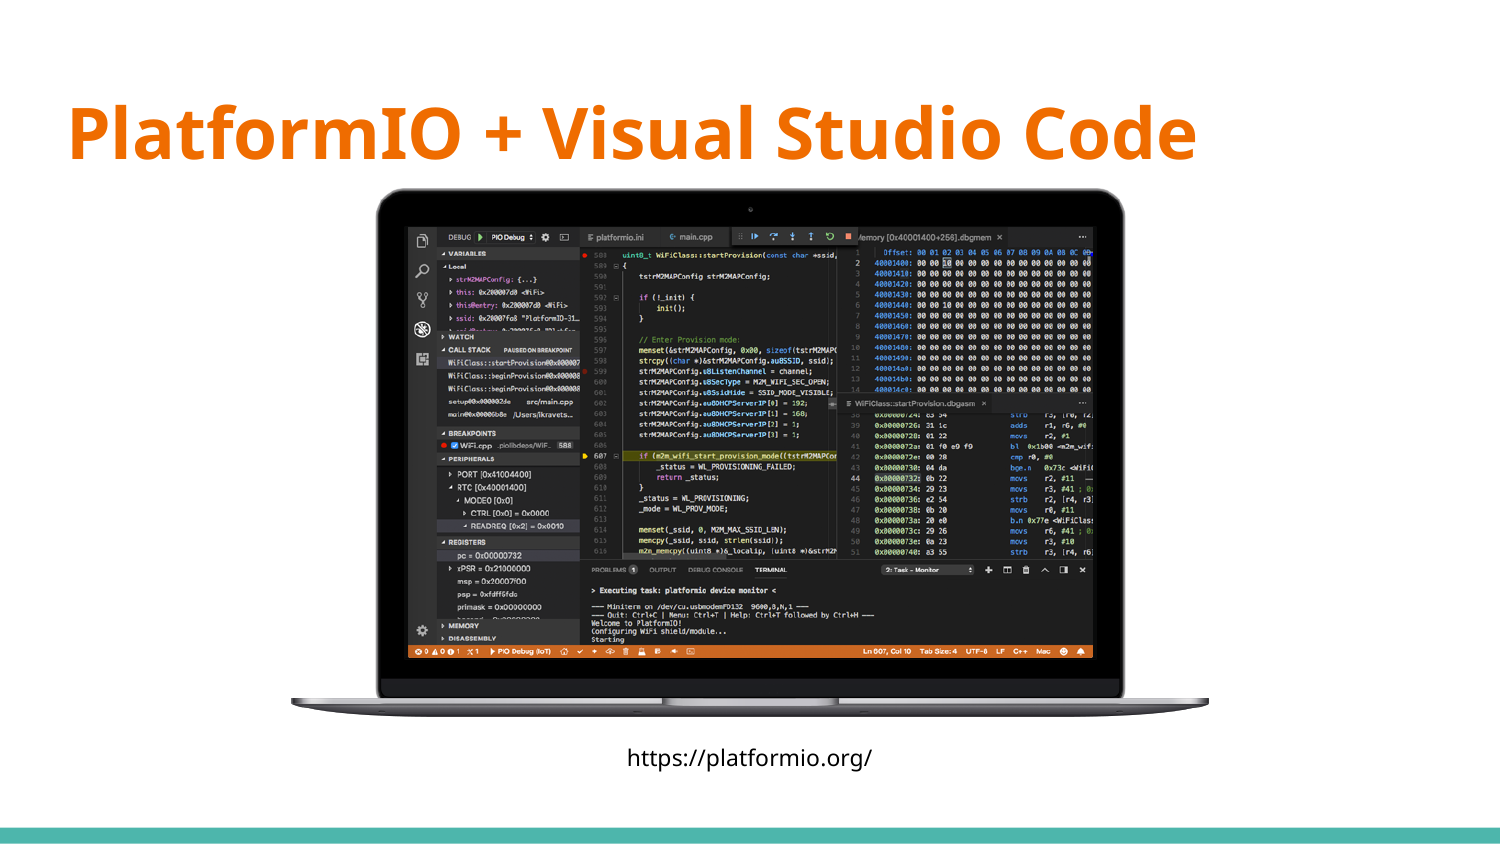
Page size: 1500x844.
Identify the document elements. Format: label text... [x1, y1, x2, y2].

picture [291, 188, 1209, 731]
text_box https://platformio.org/ [51, 730, 1449, 786]
title PlatformIO + Visual Studio Code [51, 72, 1449, 189]
